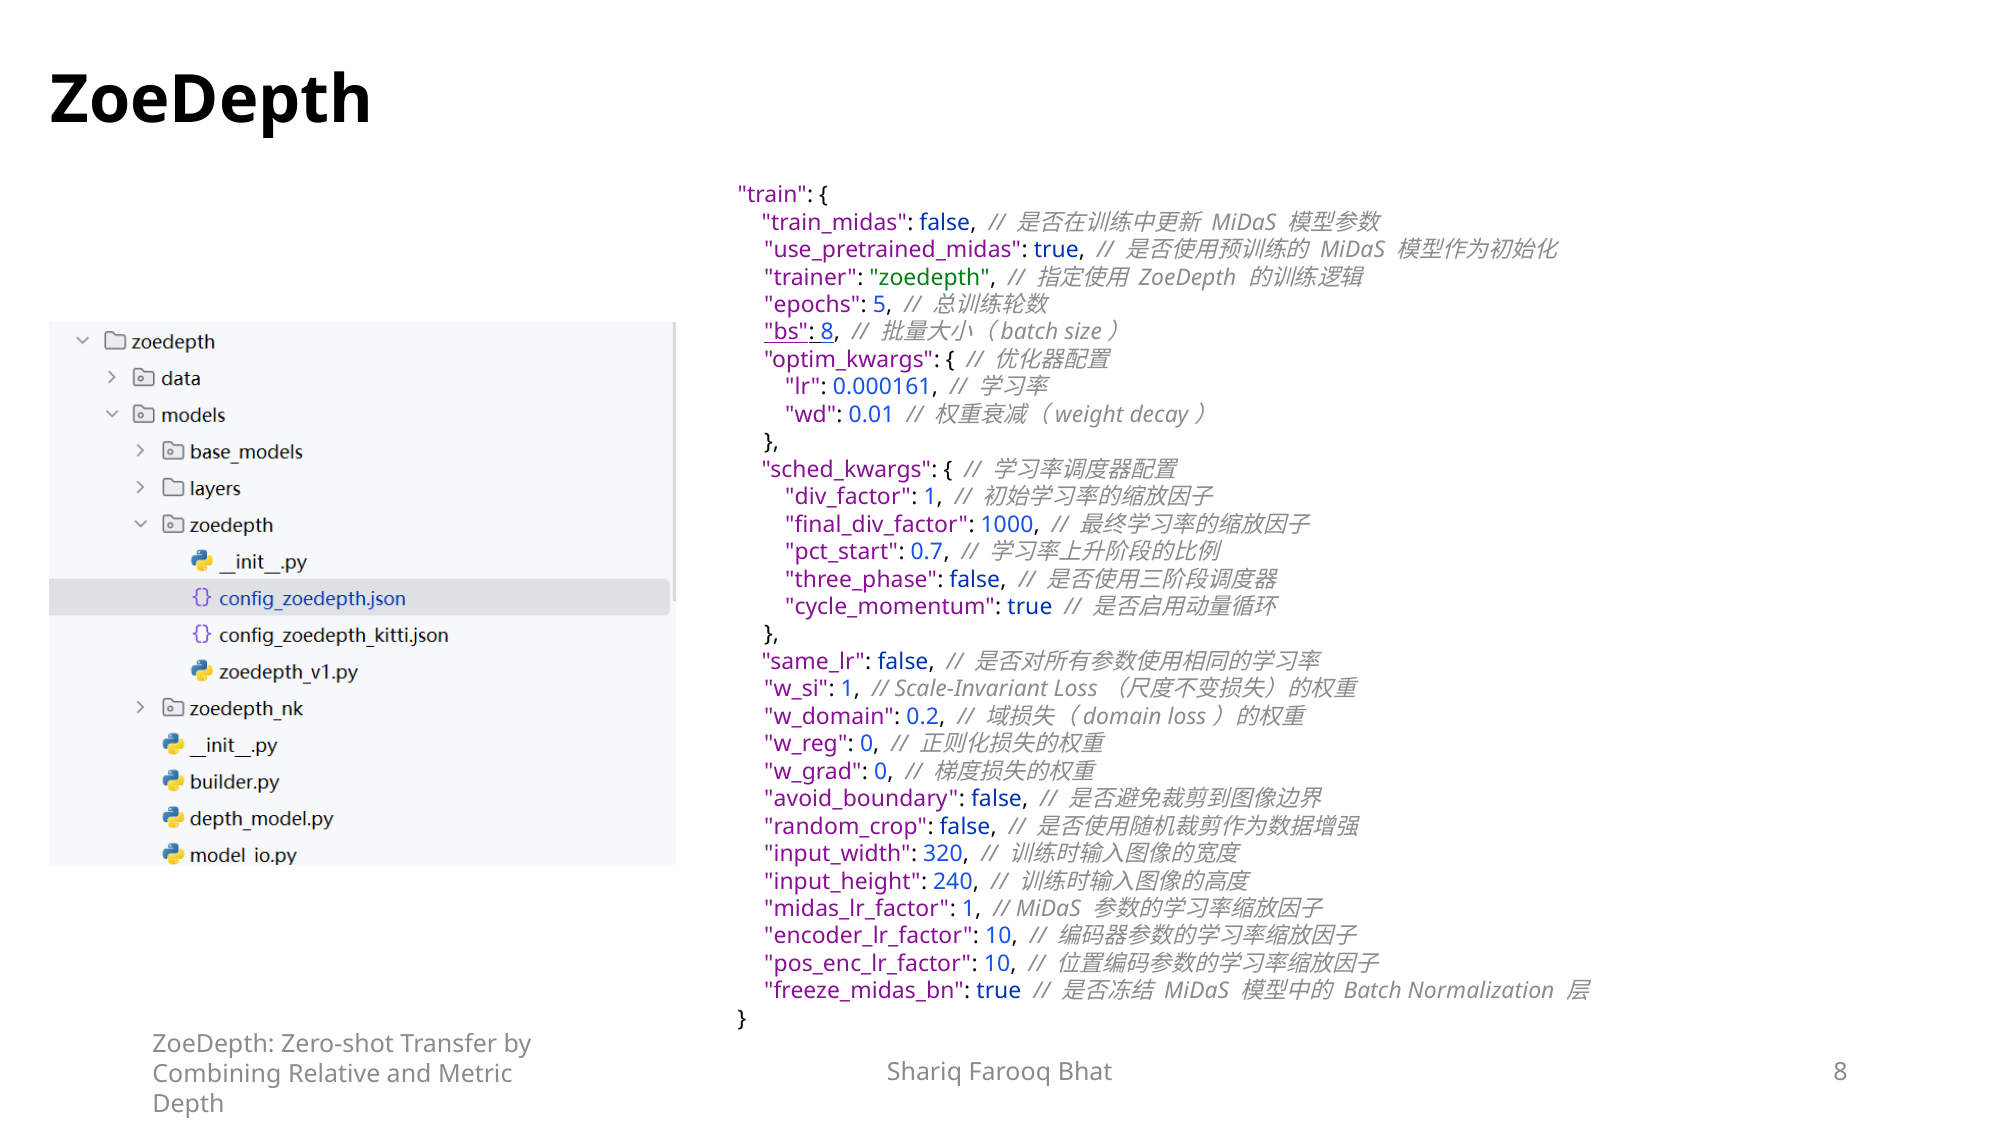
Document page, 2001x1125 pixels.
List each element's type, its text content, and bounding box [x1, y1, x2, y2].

slide_number ZoeDepth: Zero-shot Transfer by Combining Relative and Metric Depth [137, 1042, 588, 1103]
picture [49, 322, 676, 865]
slide_number 7 [1412, 1042, 1863, 1103]
text_box ZoeDepth [35, 48, 1790, 144]
text_box "train": { "train_midas": false, // 是否在训练中更新 MiDaS 模型参数 "use_pretrained_midas": true, // 是否使用预训练的 MiDaS 模型作为初始化 "trainer": "zoedepth", // 指定使用 ZoeDepth 的训练逻辑 "epochs": 5, // 总训练轮数 "bs": 8, // 批量大小（batch size） "optim_kwargs": { // 优化器配置 "lr": 0.000161, // 学习率 "wd": 0.01 // 权重衰减（weight decay） }, "sched_kwargs": { // 学习率调度器配置 "div_factor": 1, // 初始学习率的缩放因子 "final_div_factor": 1000, // 最终学习率的缩放因子 "pct_start": 0.7, // 学习率上升阶段的比例 "three_phase": false, // 是否使用三阶段调度器 "cycle_momentum": true // 是否启用动量循环 }, "same_lr": false, // 是否对所有参数使用相同的学习率 "w_si": 1, // Scale-Invariant Loss（尺度不变损失）的权重 "w_domain": 0.2, // 域损失（domain loss）的权重 "w_reg": 0, // 正则化损失的权重 "w_grad": 0, // 梯度损失的权重 "avoid_boundary": false, // 是否避免裁剪到图像边界 "random_crop": false, // 是否使用随机裁剪作为数据增强 "input_width": 320, // 训练时输入图像的宽度 "input_height": 240, // 训练时输入图像的高度 "midas_lr_factor": 1, // MiDaS 参数的学习率缩放因子 "encoder_lr_factor": 10, // 编码器参数的学习率缩放因子 "pos_enc_lr_factor": 10, // 位置编码参数的学习率缩放因子 "freeze_midas_bn": true // 是否冻结 MiDaS 模型中的 Batch Normalization 层 } [722, 172, 1927, 1039]
footer Shariq Farooq Bhat [662, 1042, 1338, 1103]
